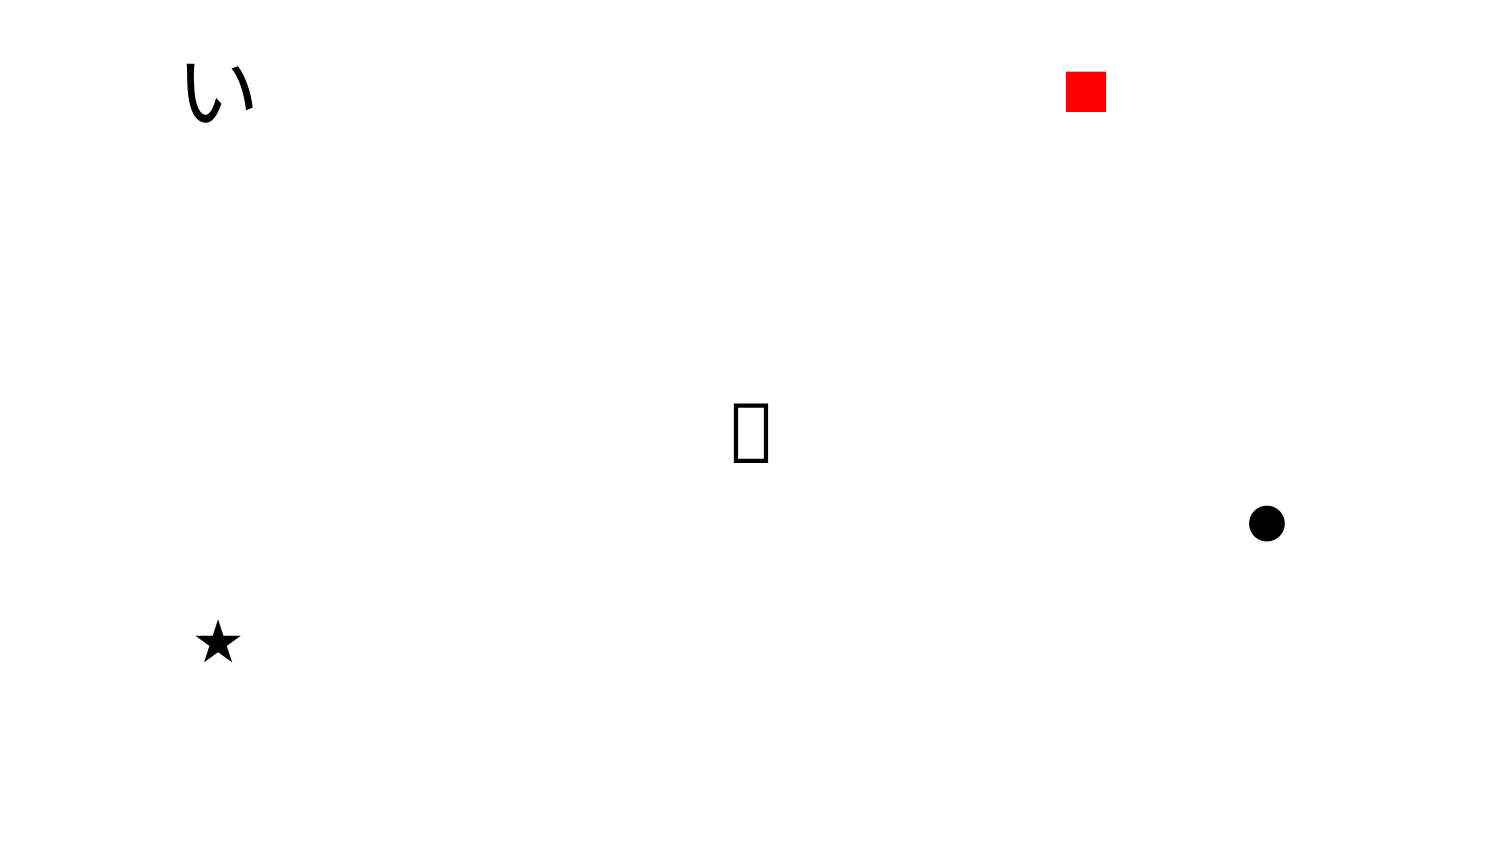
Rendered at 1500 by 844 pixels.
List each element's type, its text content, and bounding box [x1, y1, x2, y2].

text_box ● [1208, 457, 1327, 576]
text_box い [159, 32, 278, 151]
text_box ★ [159, 572, 278, 691]
text_box ■ [1027, 32, 1146, 151]
text_box ➕ [671, 362, 832, 497]
